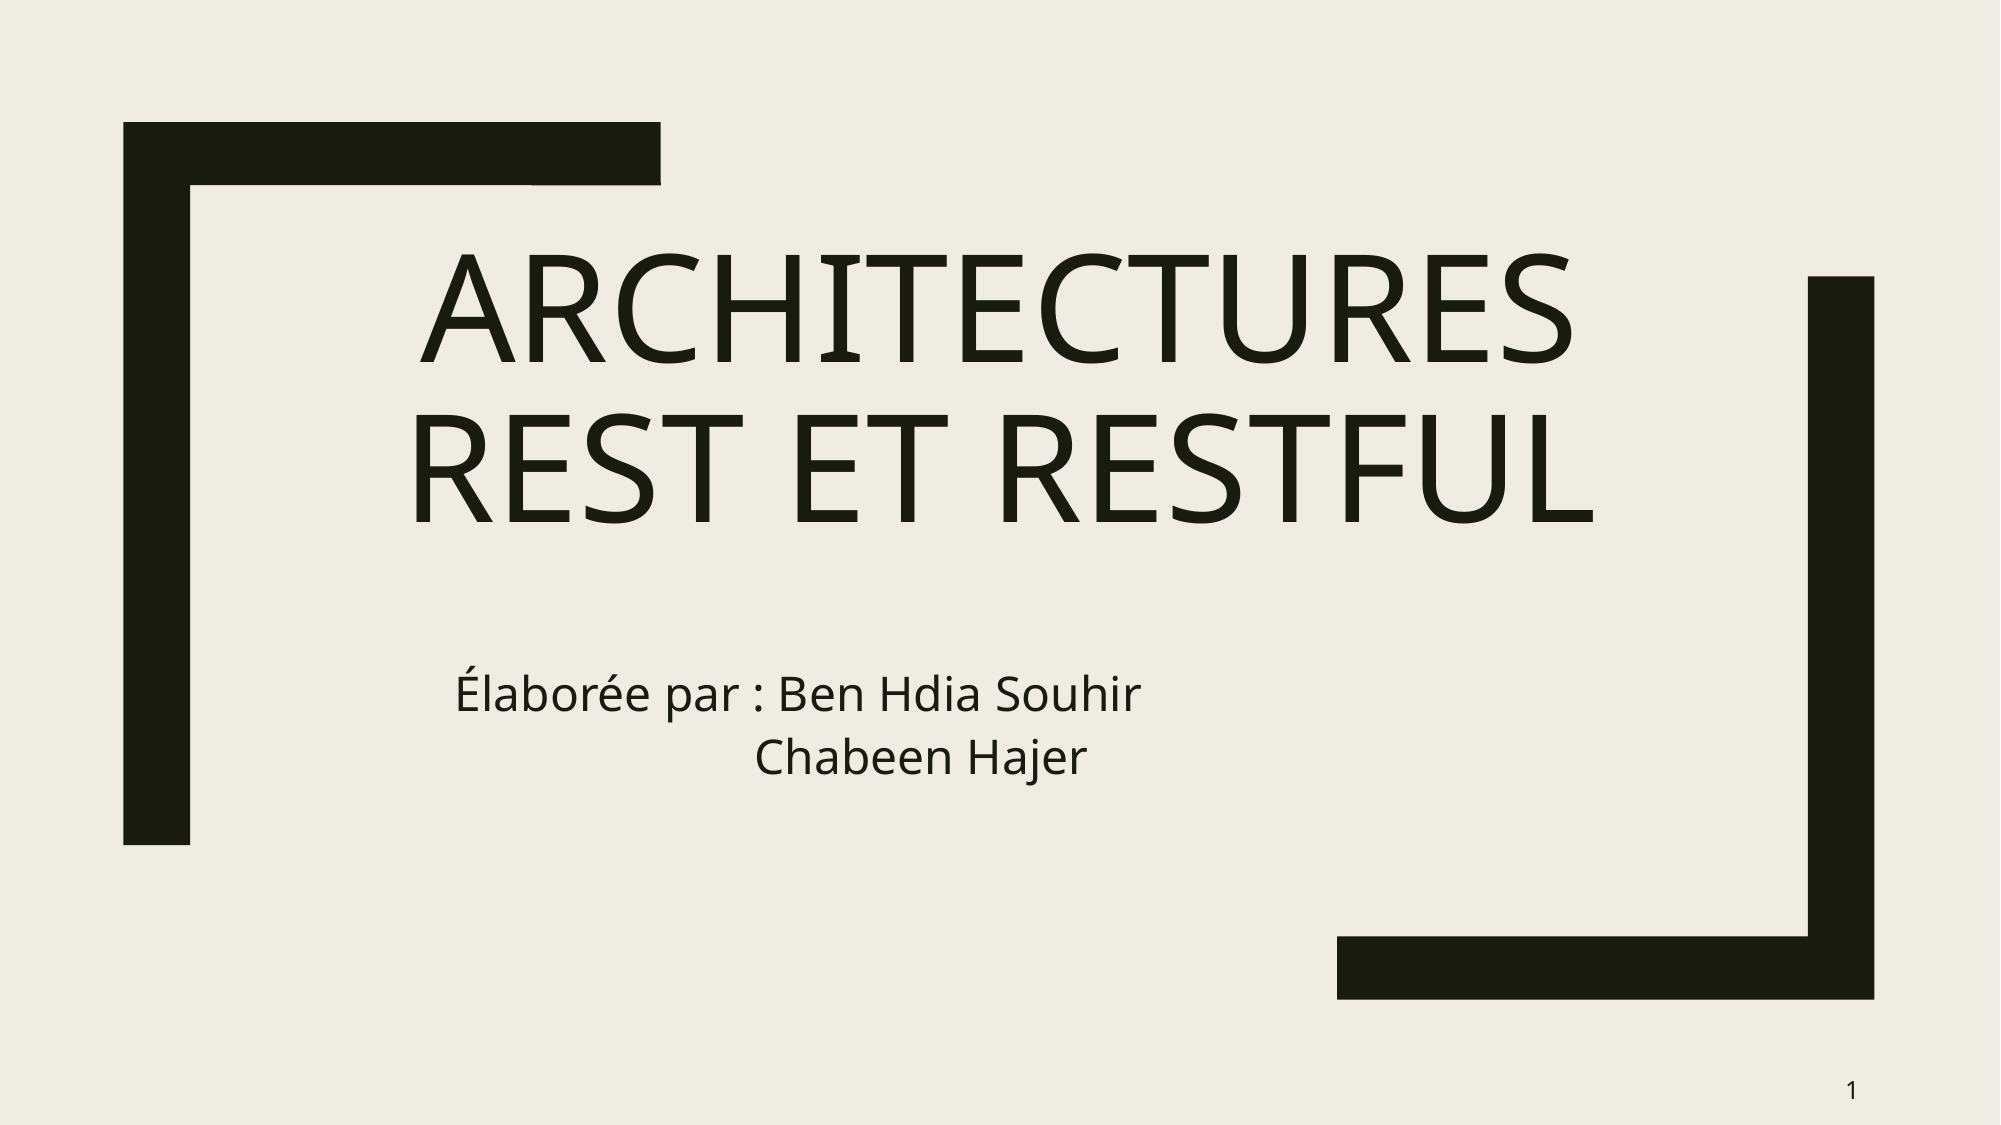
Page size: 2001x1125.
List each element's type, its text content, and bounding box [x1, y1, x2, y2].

title Architectures REST et RESTful [314, 218, 1686, 563]
slide_number 1 [1612, 1058, 1875, 1125]
subtitle Élaborée par : Ben Hdia Souhir Chabeen Hajer [439, 649, 1561, 828]
